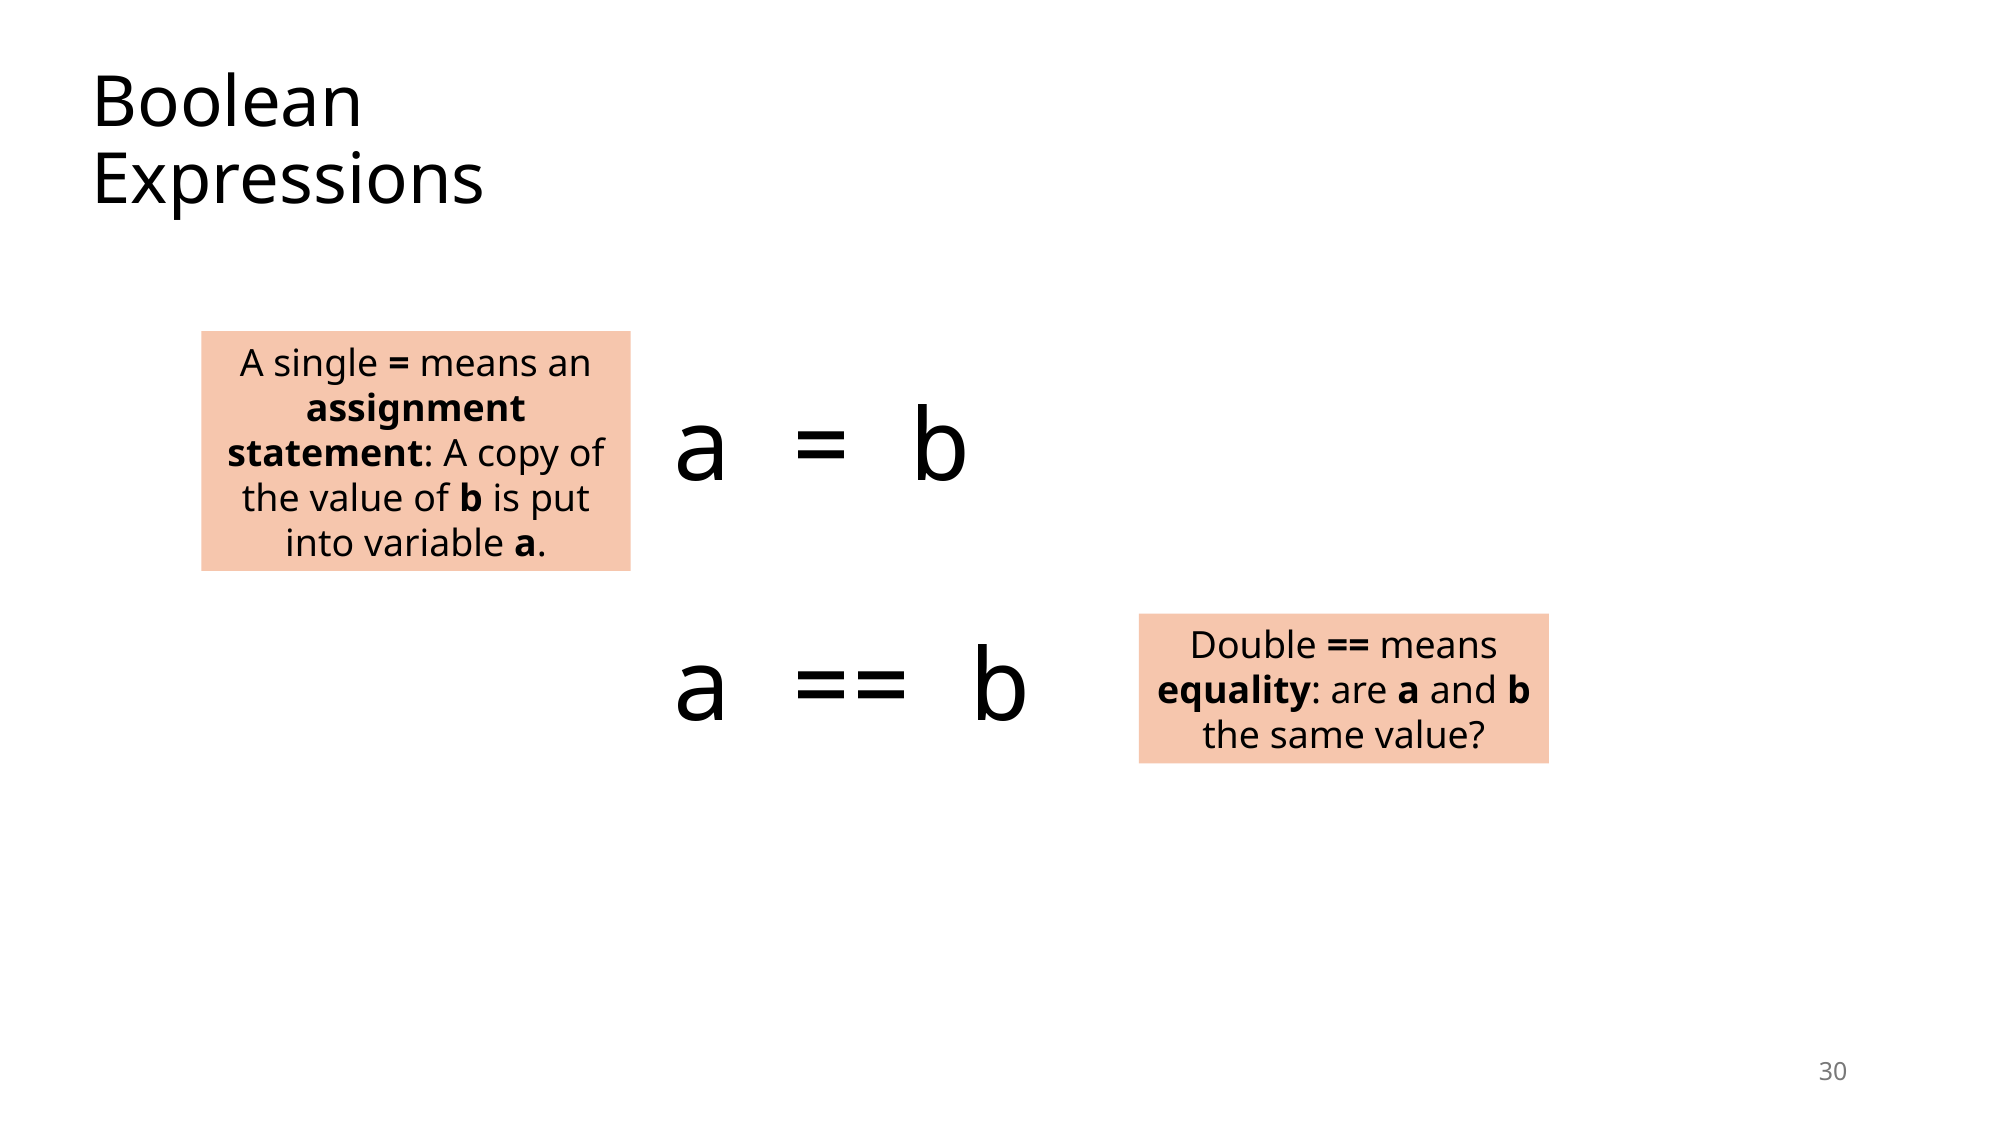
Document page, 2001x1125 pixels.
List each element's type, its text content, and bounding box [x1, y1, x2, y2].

text_box A single = means an assignment statement: A copy of the value of b is put into variable a. [201, 331, 631, 571]
slide_number 30 [1412, 1042, 1863, 1103]
title Boolean Expressions [76, 33, 519, 251]
text_box a = b a == b [656, 373, 1046, 748]
text_box Double == means equality: are a and b the same value? [1138, 613, 1549, 764]
